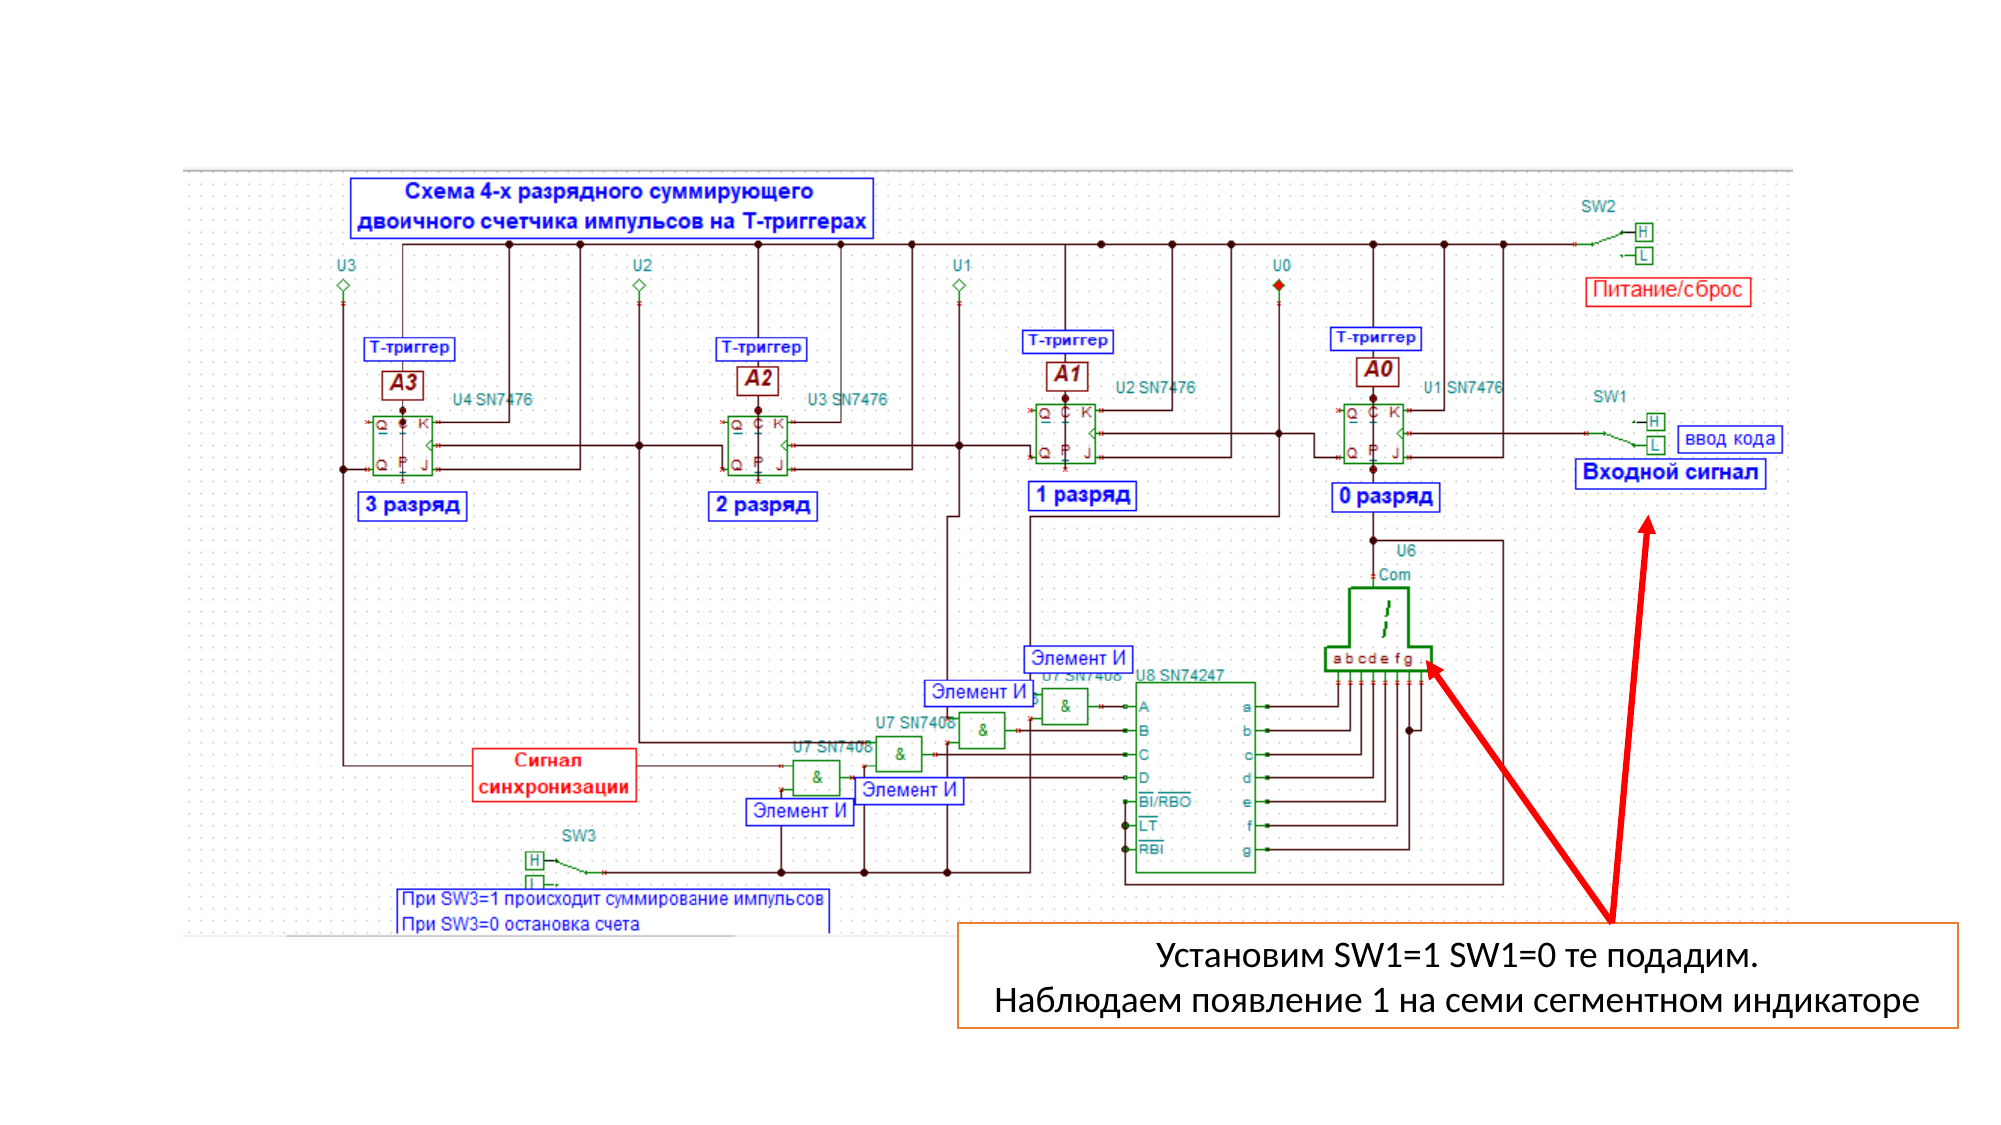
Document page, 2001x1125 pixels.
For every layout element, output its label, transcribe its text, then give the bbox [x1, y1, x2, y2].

text_box Установим SW1=1 SW1=0 те подадим. Наблюдаем появление 1 на семи сегментном индикаторе [957, 922, 1959, 1029]
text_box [1425, 659, 1613, 924]
picture [183, 167, 1793, 937]
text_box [1612, 514, 1649, 924]
